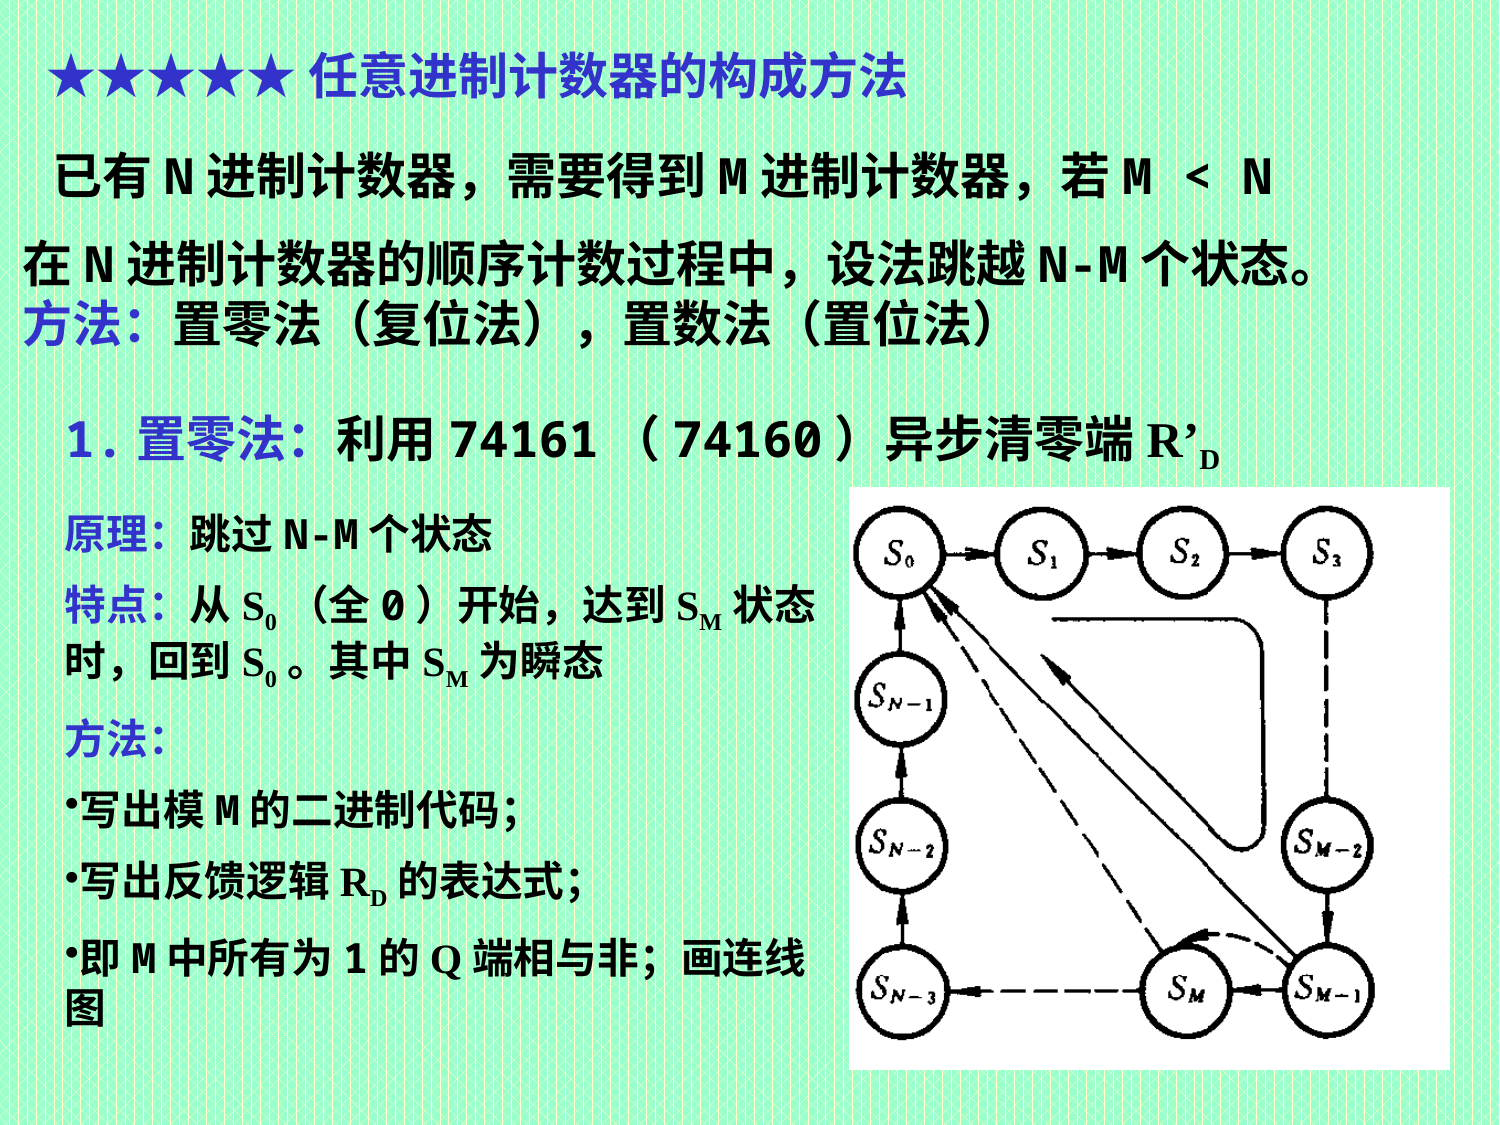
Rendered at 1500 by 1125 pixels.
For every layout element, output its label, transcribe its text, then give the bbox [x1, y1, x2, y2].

text_box 原理：跳过N-M个状态 特点：从S0（全0）开始，达到SM状态时，回到S0。其中SM为瞬态 方法： 写出模M的二进制代码； 写出反馈逻辑RD的表达式； 即M中所有为1的Q端相与非；画连线图 [50, 500, 833, 1040]
text_box 在N进制计数器的顺序计数过程中，设法跳越N-M个状态。 方法：置零法（复位法），置数法（置位法） [7, 224, 1355, 360]
text_box ★★★★★任意进制计数器的构成方法 [31, 37, 924, 113]
text_box 已有N进制计数器，需要得到M进制计数器，若M < N [37, 137, 1350, 213]
picture [849, 487, 1450, 1070]
text_box 1.置零法：利用74161（74160）异步清零端R’D [50, 399, 1425, 483]
